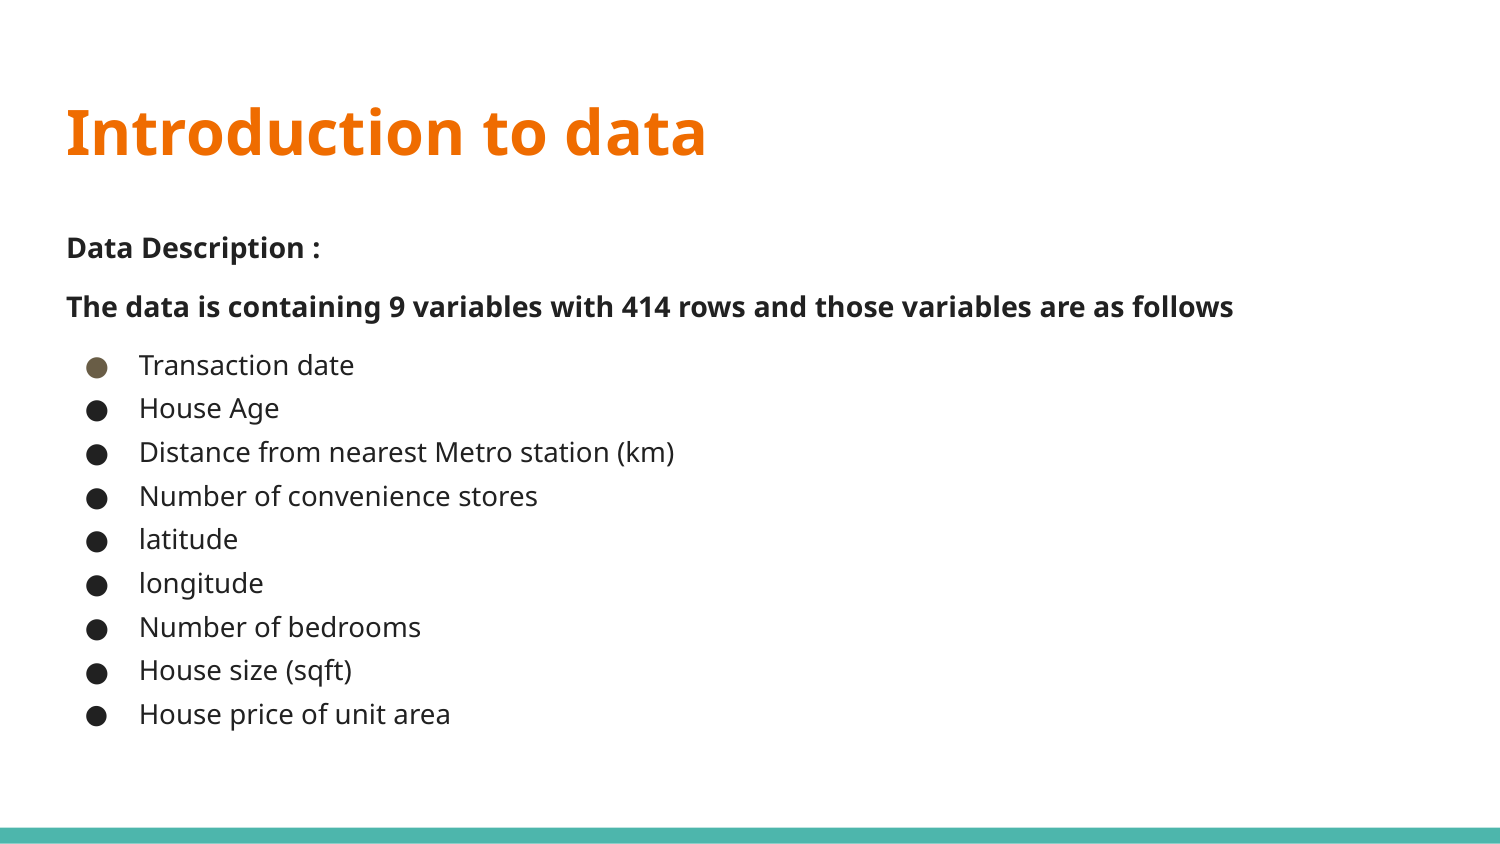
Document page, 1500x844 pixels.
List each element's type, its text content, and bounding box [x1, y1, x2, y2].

list Data Description : The data is containing 9 variables with 414 rows and those variables are as follows Transaction date House Age Distance from nearest Metro station (km) Number of convenience stores latitude longitude Number of bedrooms House size (sqft) House price of unit area [51, 207, 1449, 750]
title Introduction to data [51, 72, 1449, 189]
